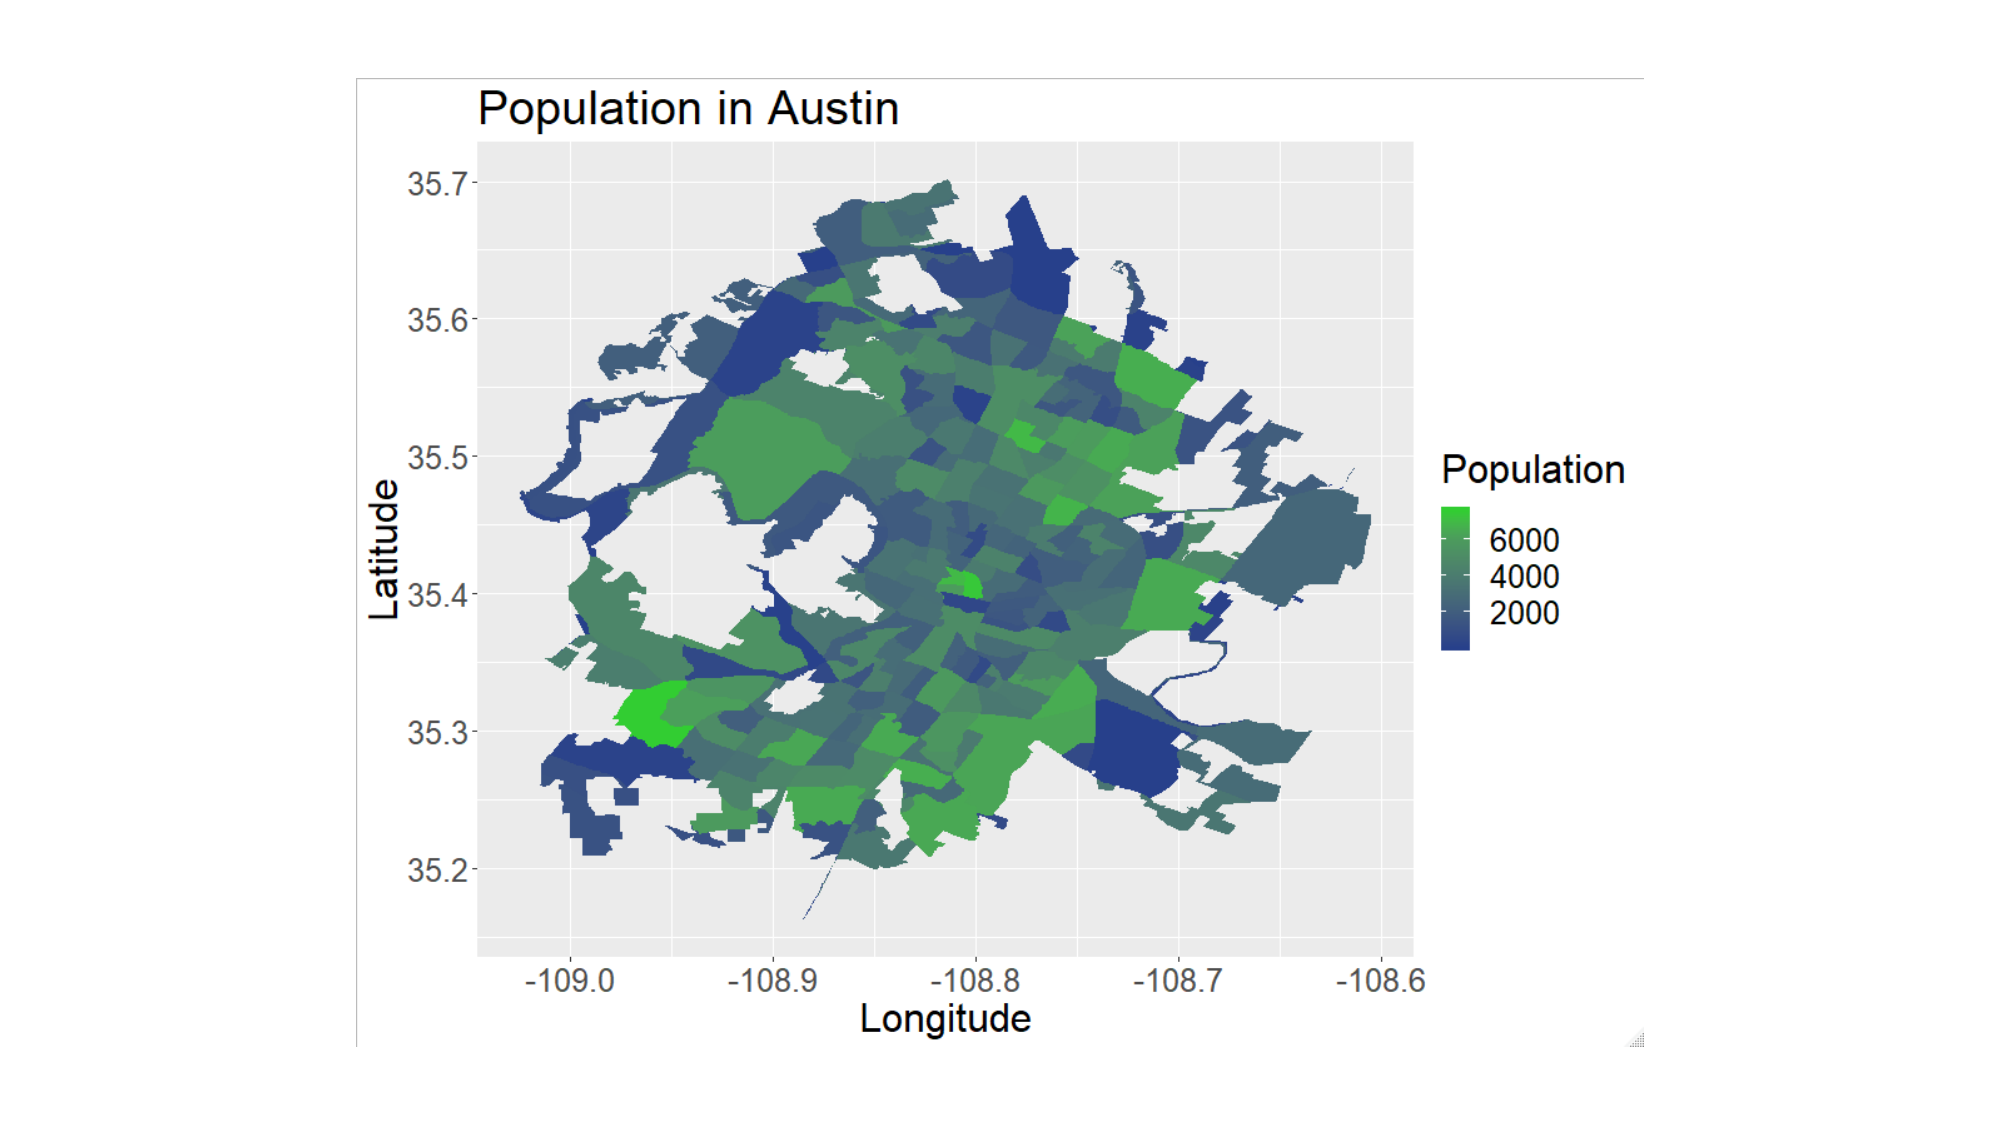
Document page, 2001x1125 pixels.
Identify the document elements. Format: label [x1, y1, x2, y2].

picture [356, 77, 1644, 1047]
